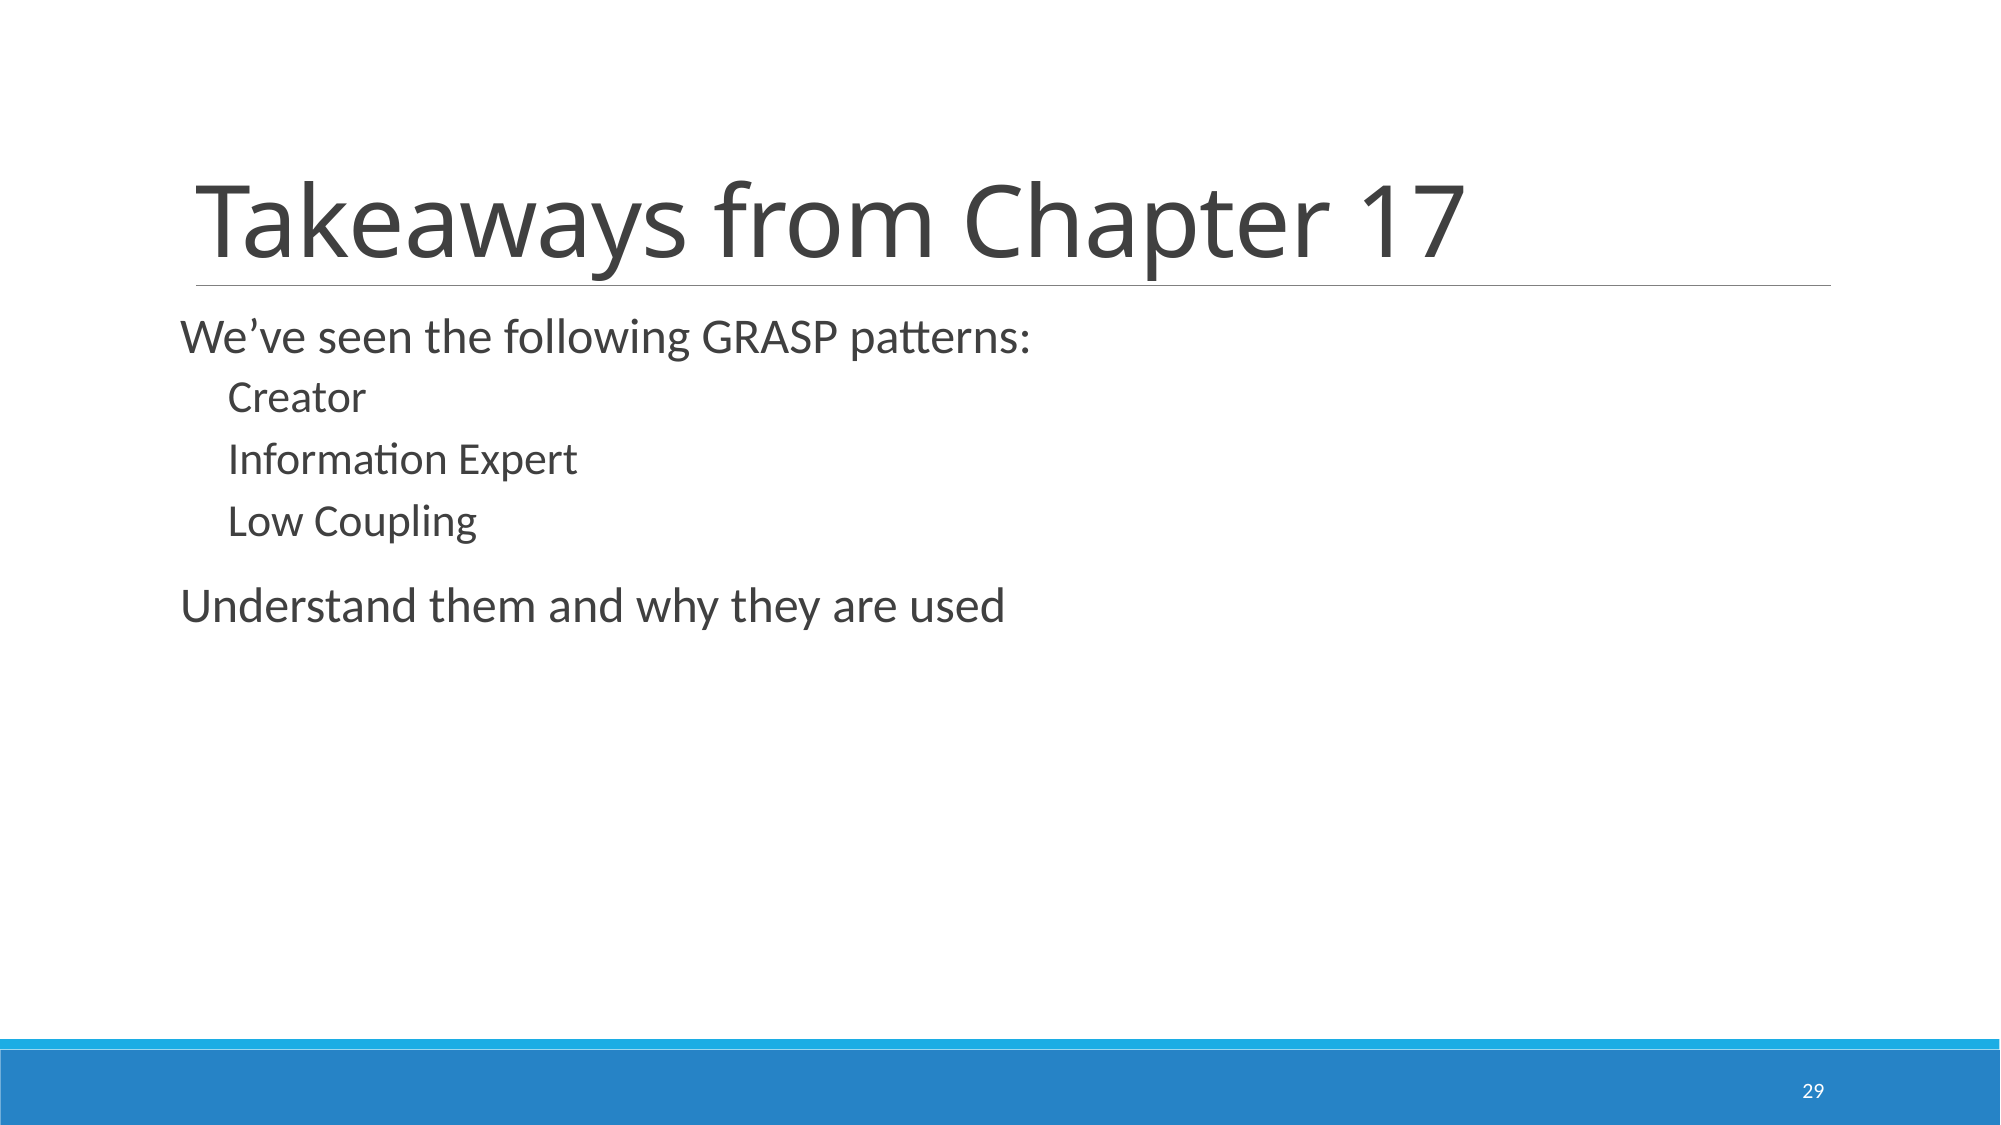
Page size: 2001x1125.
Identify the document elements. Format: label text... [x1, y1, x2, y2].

slide_number 29 [1624, 1059, 1840, 1120]
title Takeaways from Chapter 17 [180, 47, 1830, 285]
list We’ve seen the following GRASP patterns: Creator Information Expert Low Coupling Understand them and why they are used [180, 302, 1830, 963]
